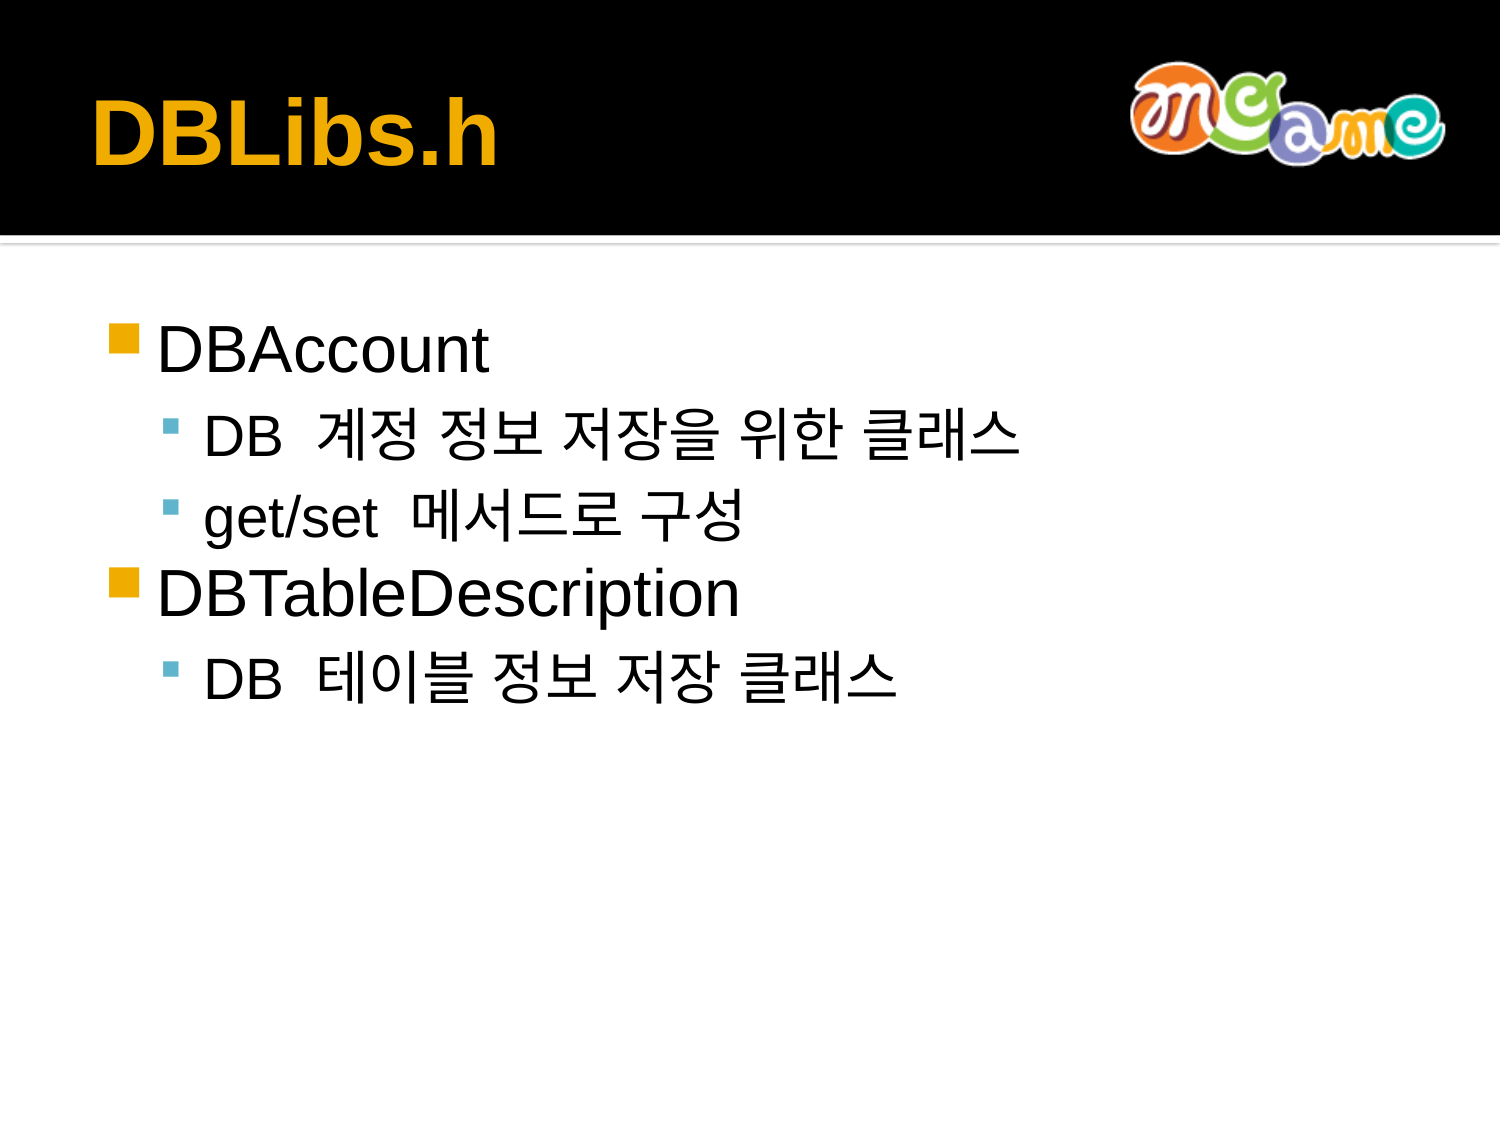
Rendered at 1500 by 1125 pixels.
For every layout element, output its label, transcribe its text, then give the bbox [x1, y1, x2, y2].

picture [1104, 42, 1469, 178]
list DBAccount DB 계정 정보 저장을 위한 클래스 get/set 메서드로 구성 DBTableDescription DB 테이블 정보 저장 클래스 [75, 291, 1425, 1050]
title DBLibs.h [75, 25, 1425, 231]
